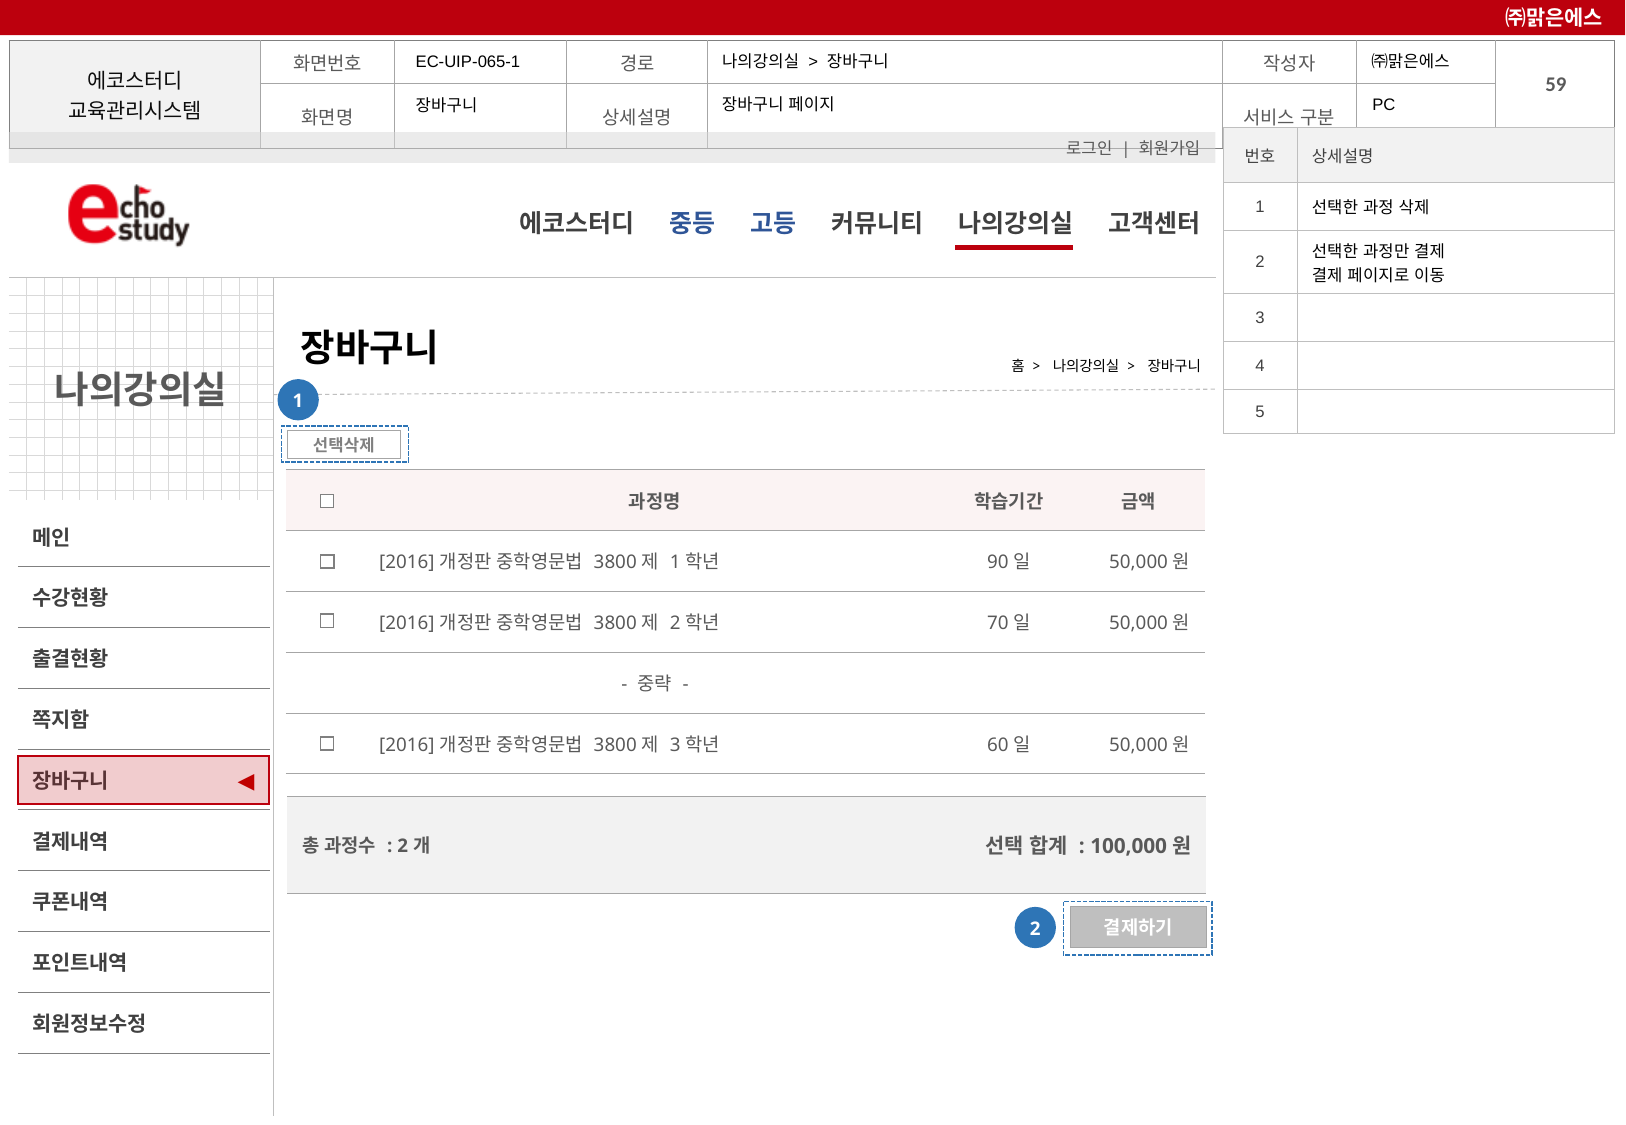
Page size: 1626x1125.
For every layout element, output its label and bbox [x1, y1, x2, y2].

table_cell [1298, 342, 1614, 389]
table_header [1298, 128, 1614, 182]
table_cell [1298, 294, 1614, 341]
table_cell [286, 531, 1205, 591]
text_box [320, 554, 335, 569]
text_box [319, 736, 335, 751]
table_cell [1298, 231, 1614, 293]
table_cell [1224, 390, 1297, 433]
text_box [1357, 87, 1494, 124]
table_cell [1224, 294, 1297, 341]
table_cell [1224, 342, 1297, 389]
table_cell [1224, 183, 1297, 230]
table_cell [286, 592, 1205, 652]
text_box [1062, 900, 1213, 956]
table_header [1224, 128, 1297, 182]
list [925, 353, 1216, 379]
text_box [707, 44, 1222, 80]
table_cell [286, 714, 1205, 773]
text_box [400, 44, 563, 80]
text_box [707, 87, 1222, 124]
table_cell [1298, 390, 1614, 433]
picture [67, 183, 212, 248]
text_box [17, 755, 270, 805]
text_box [1356, 44, 1492, 80]
text_box [276, 378, 320, 422]
text_box [319, 493, 335, 509]
table_cell [1224, 231, 1297, 293]
text_box [281, 425, 409, 463]
title [285, 318, 913, 382]
table_cell [286, 653, 1205, 713]
text_box [319, 613, 335, 628]
table_header [286, 470, 1205, 530]
text_box [1013, 905, 1058, 950]
table_header [287, 797, 1206, 893]
table_cell [1298, 183, 1614, 230]
text_box [400, 87, 563, 124]
